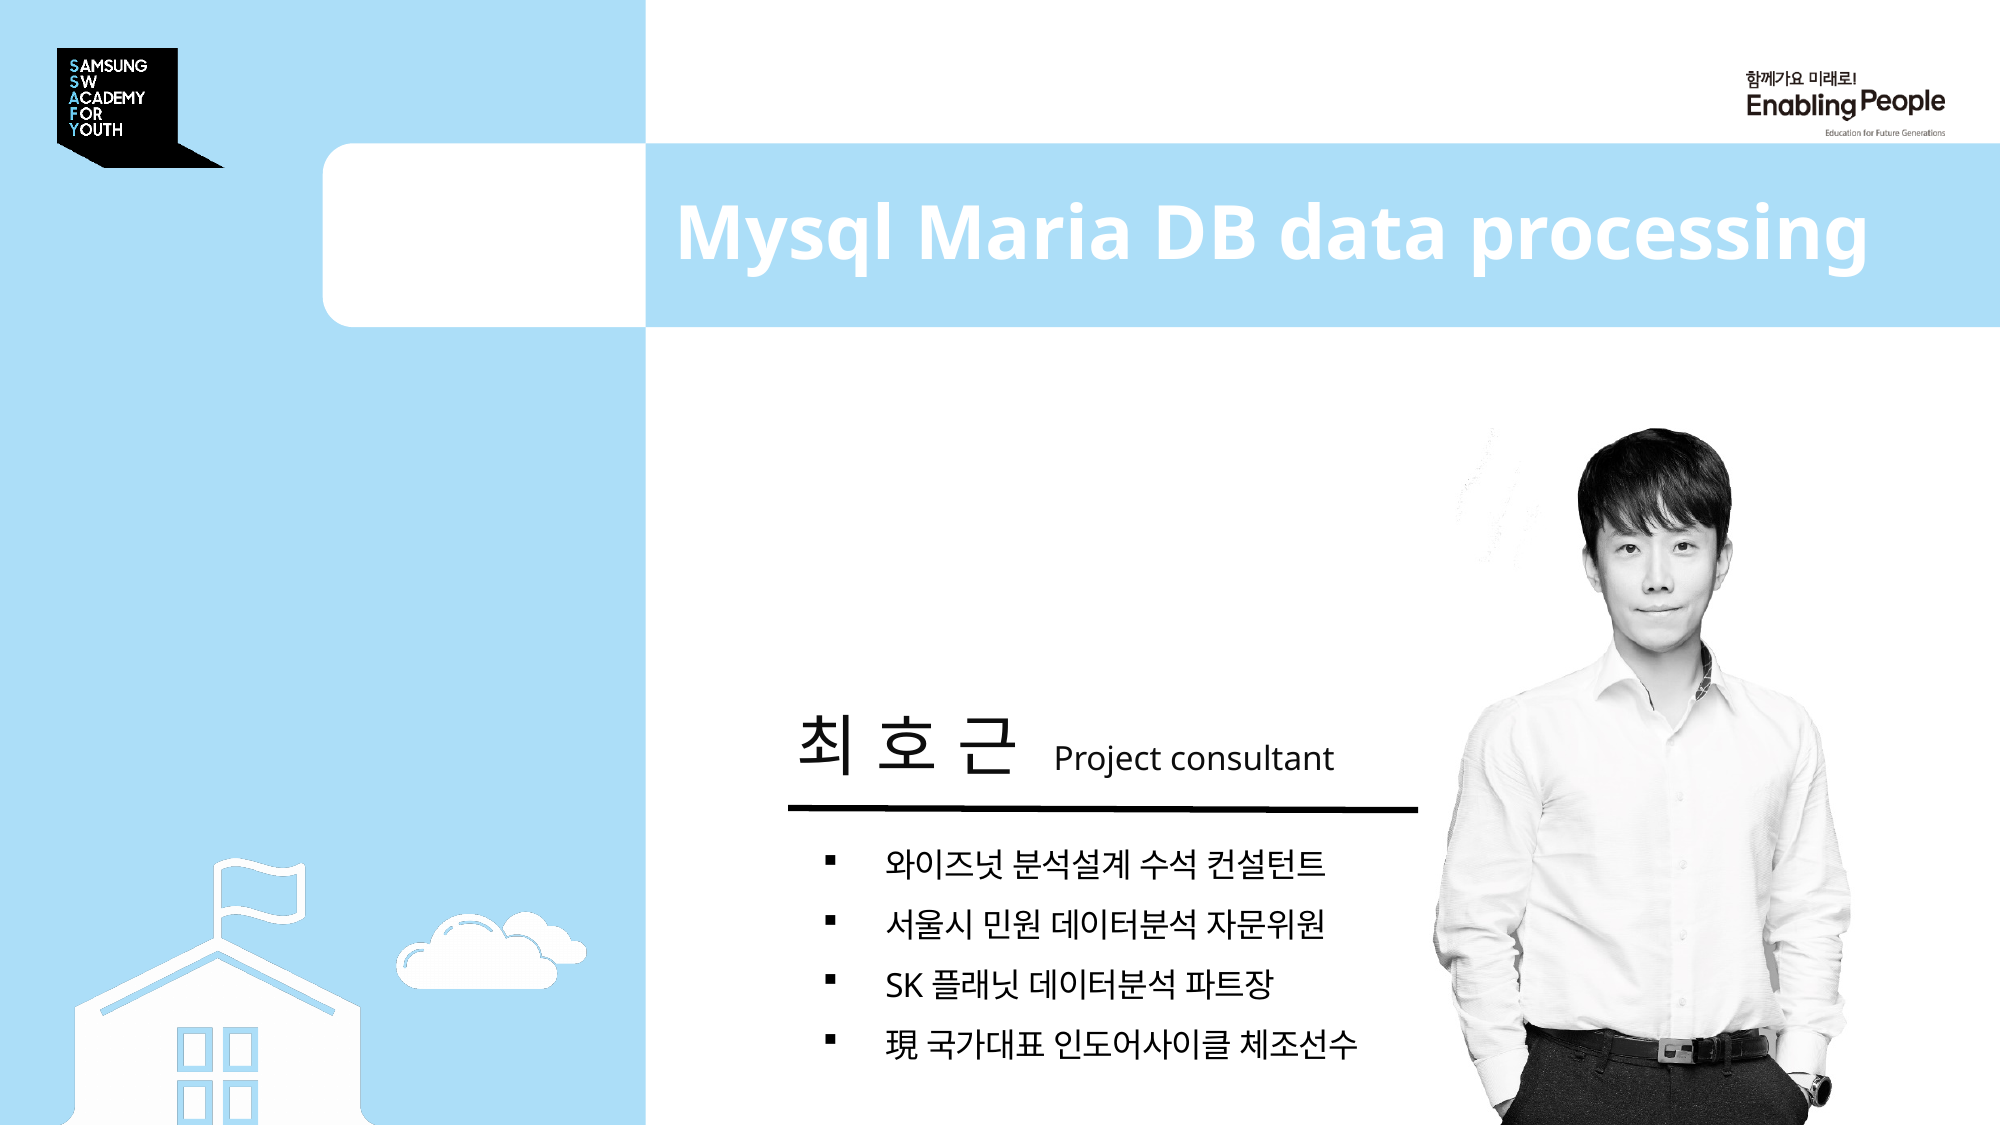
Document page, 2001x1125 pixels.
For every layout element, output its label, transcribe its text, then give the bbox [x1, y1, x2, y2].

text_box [782, 696, 1419, 1075]
picture [60, 858, 375, 1125]
picture [57, 48, 225, 168]
list Mysql Maria DB data processing [547, 143, 2000, 328]
picture [1364, 428, 1922, 1125]
picture [389, 907, 594, 996]
picture [1746, 71, 1945, 136]
